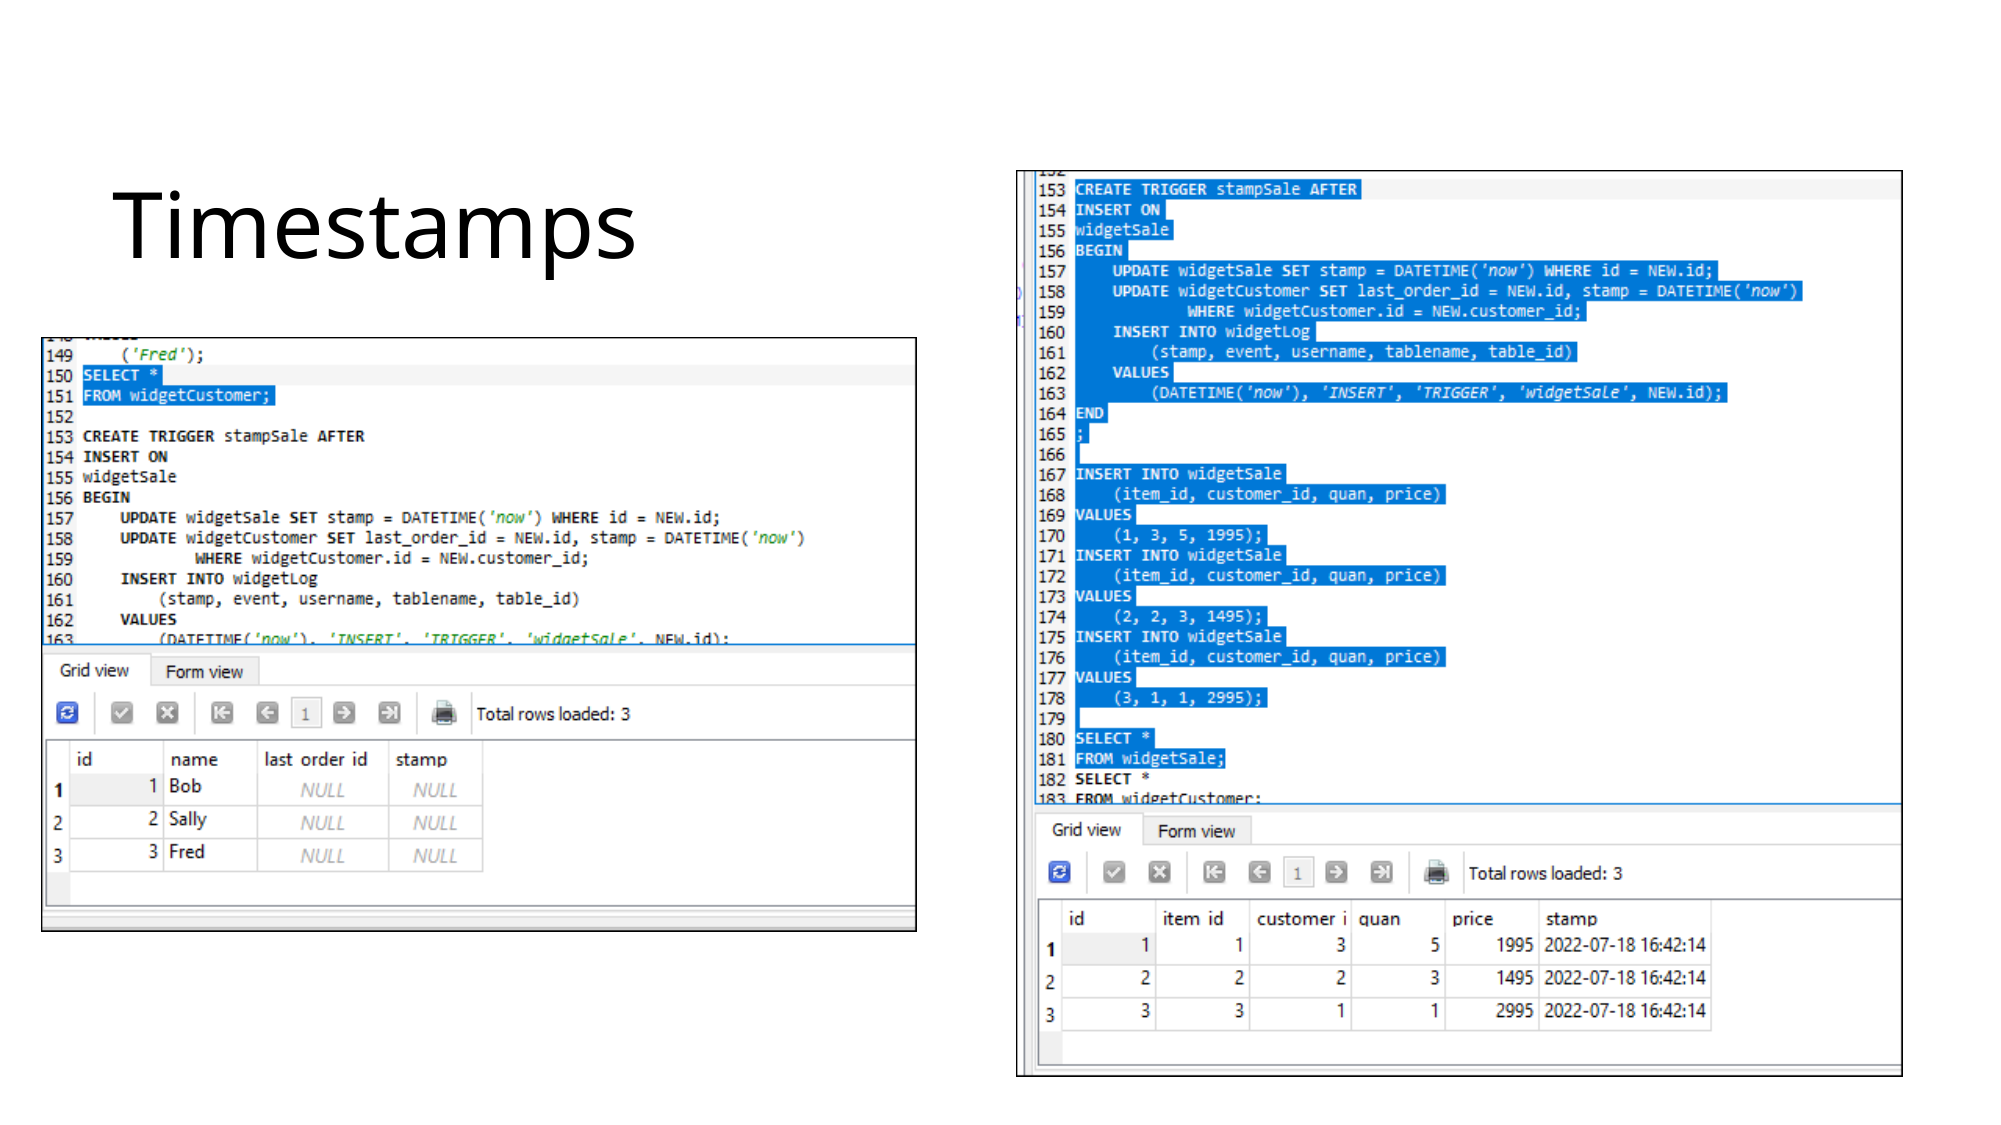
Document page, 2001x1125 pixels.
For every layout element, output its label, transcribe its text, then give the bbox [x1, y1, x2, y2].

title Timestamps [97, 120, 1823, 338]
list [41, 337, 917, 932]
picture [1016, 170, 1903, 1077]
